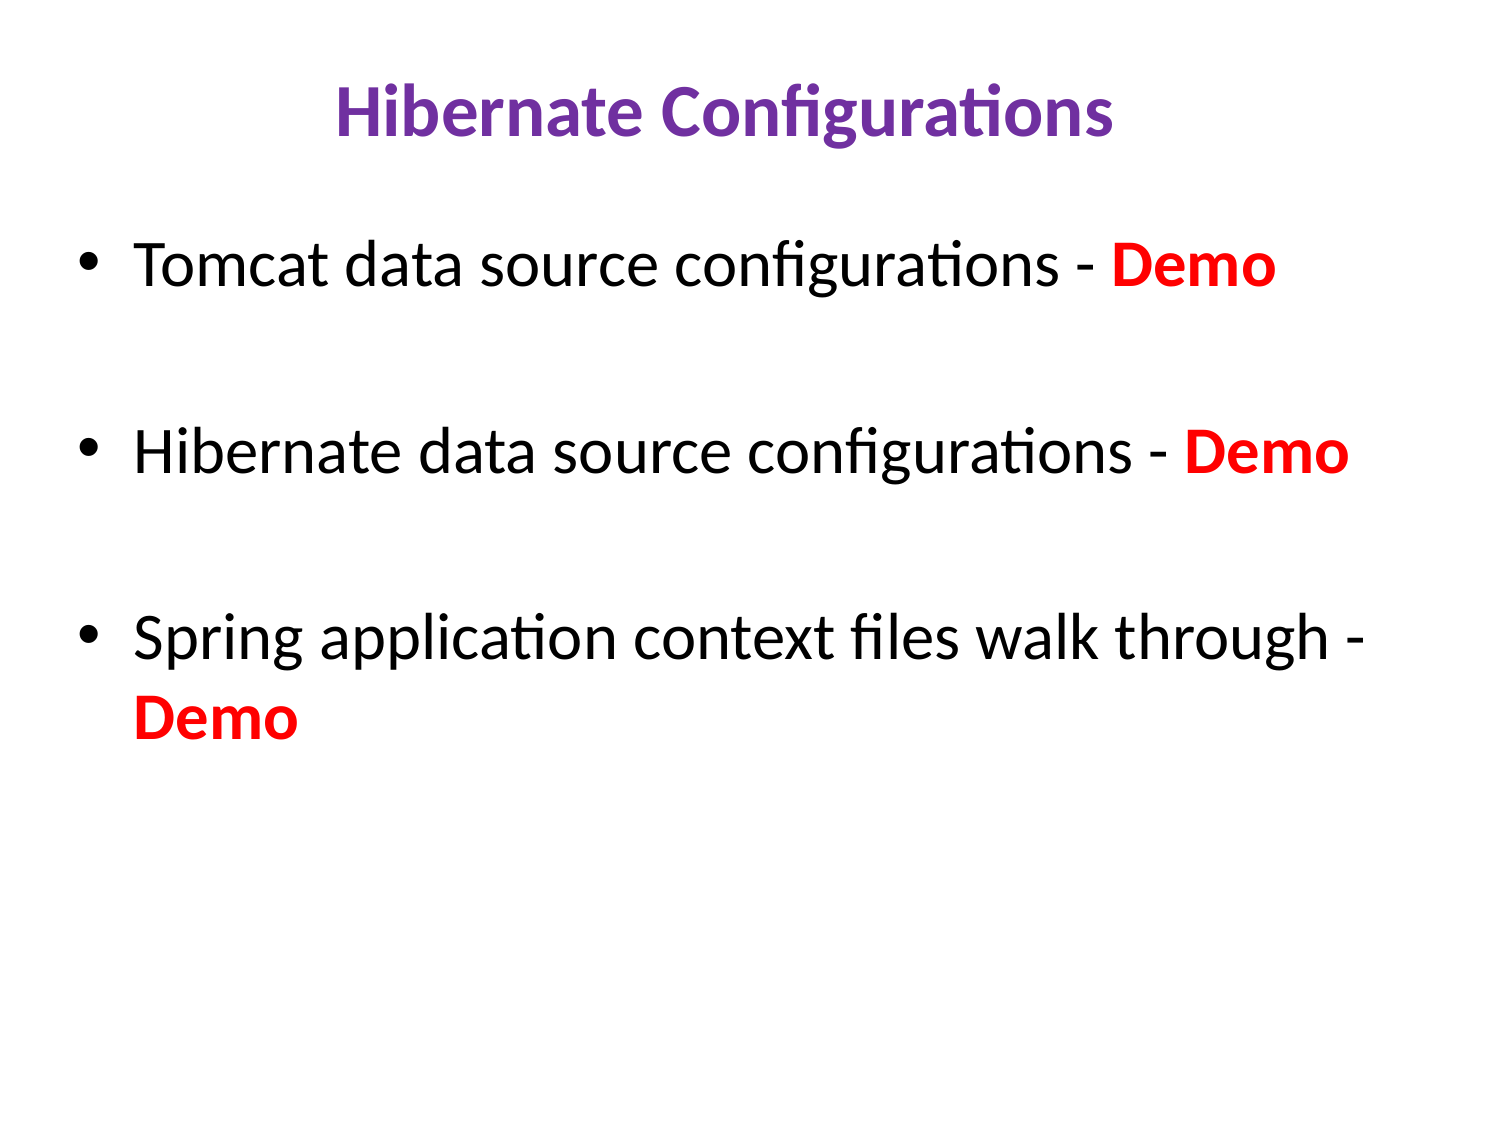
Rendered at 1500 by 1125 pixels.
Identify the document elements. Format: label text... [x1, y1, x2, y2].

title Hibernate Configurations [112, 50, 1338, 163]
list Tomcat data source configurations - Demo Hibernate data source configurations - Demo Spring application context files walk through - Demo [62, 212, 1438, 1005]
